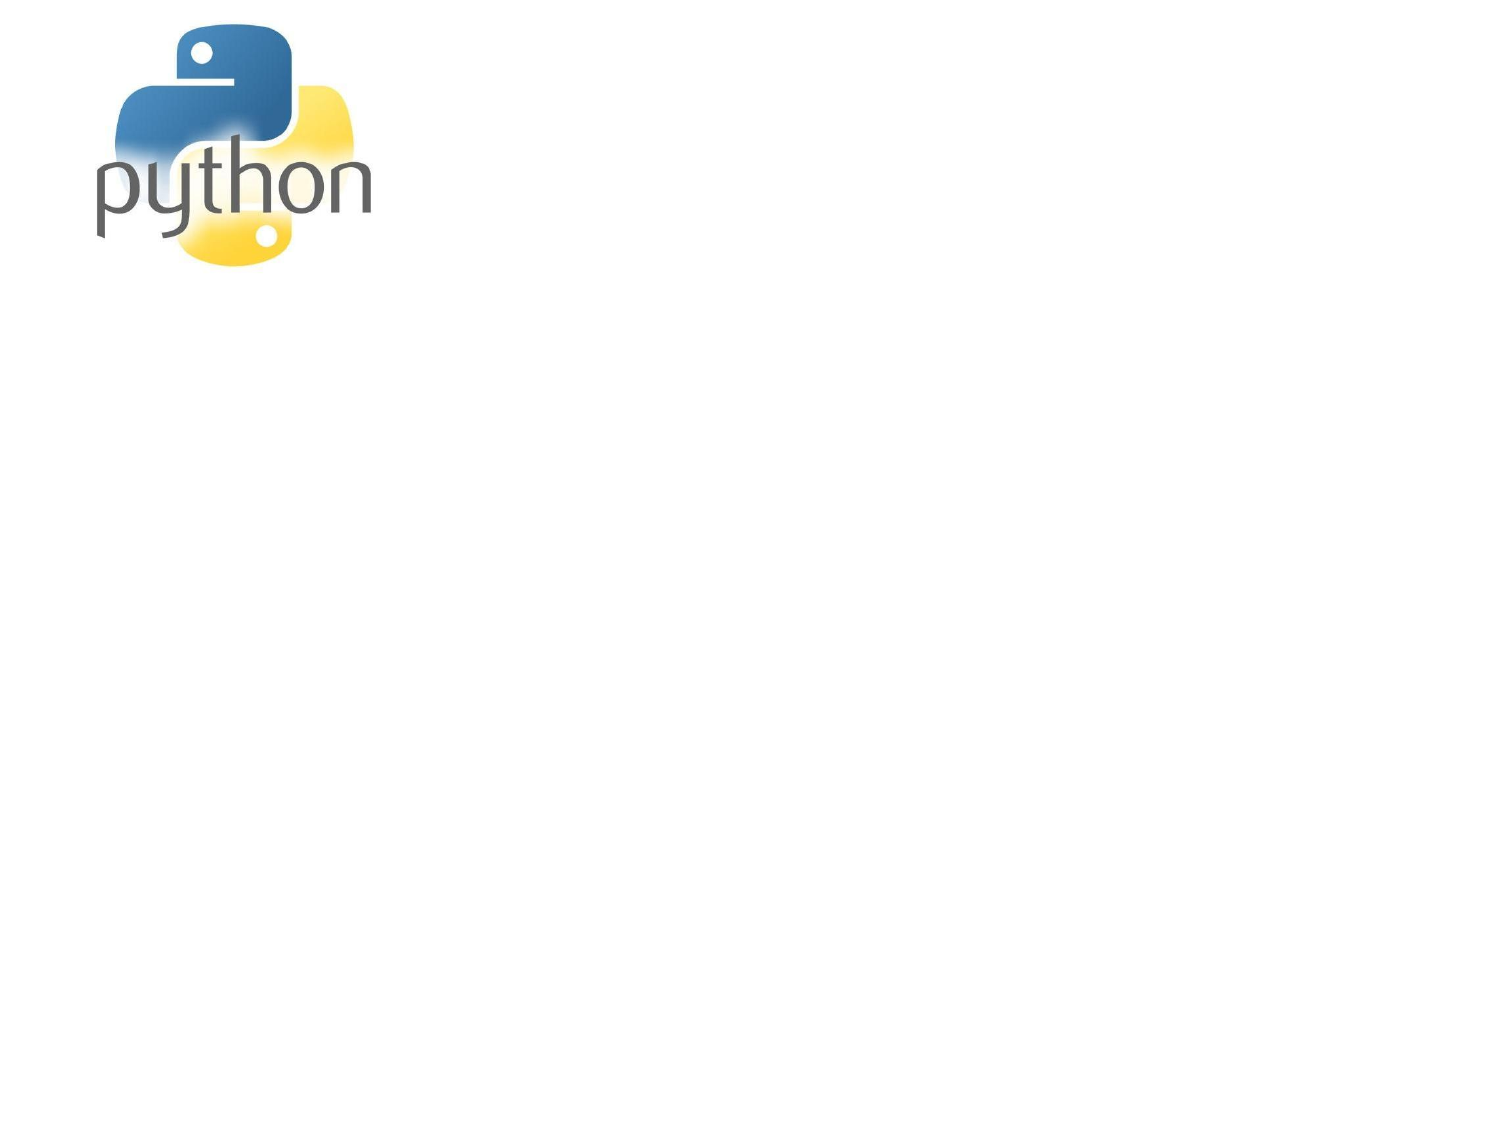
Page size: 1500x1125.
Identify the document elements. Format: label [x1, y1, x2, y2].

picture [0, 0, 451, 301]
